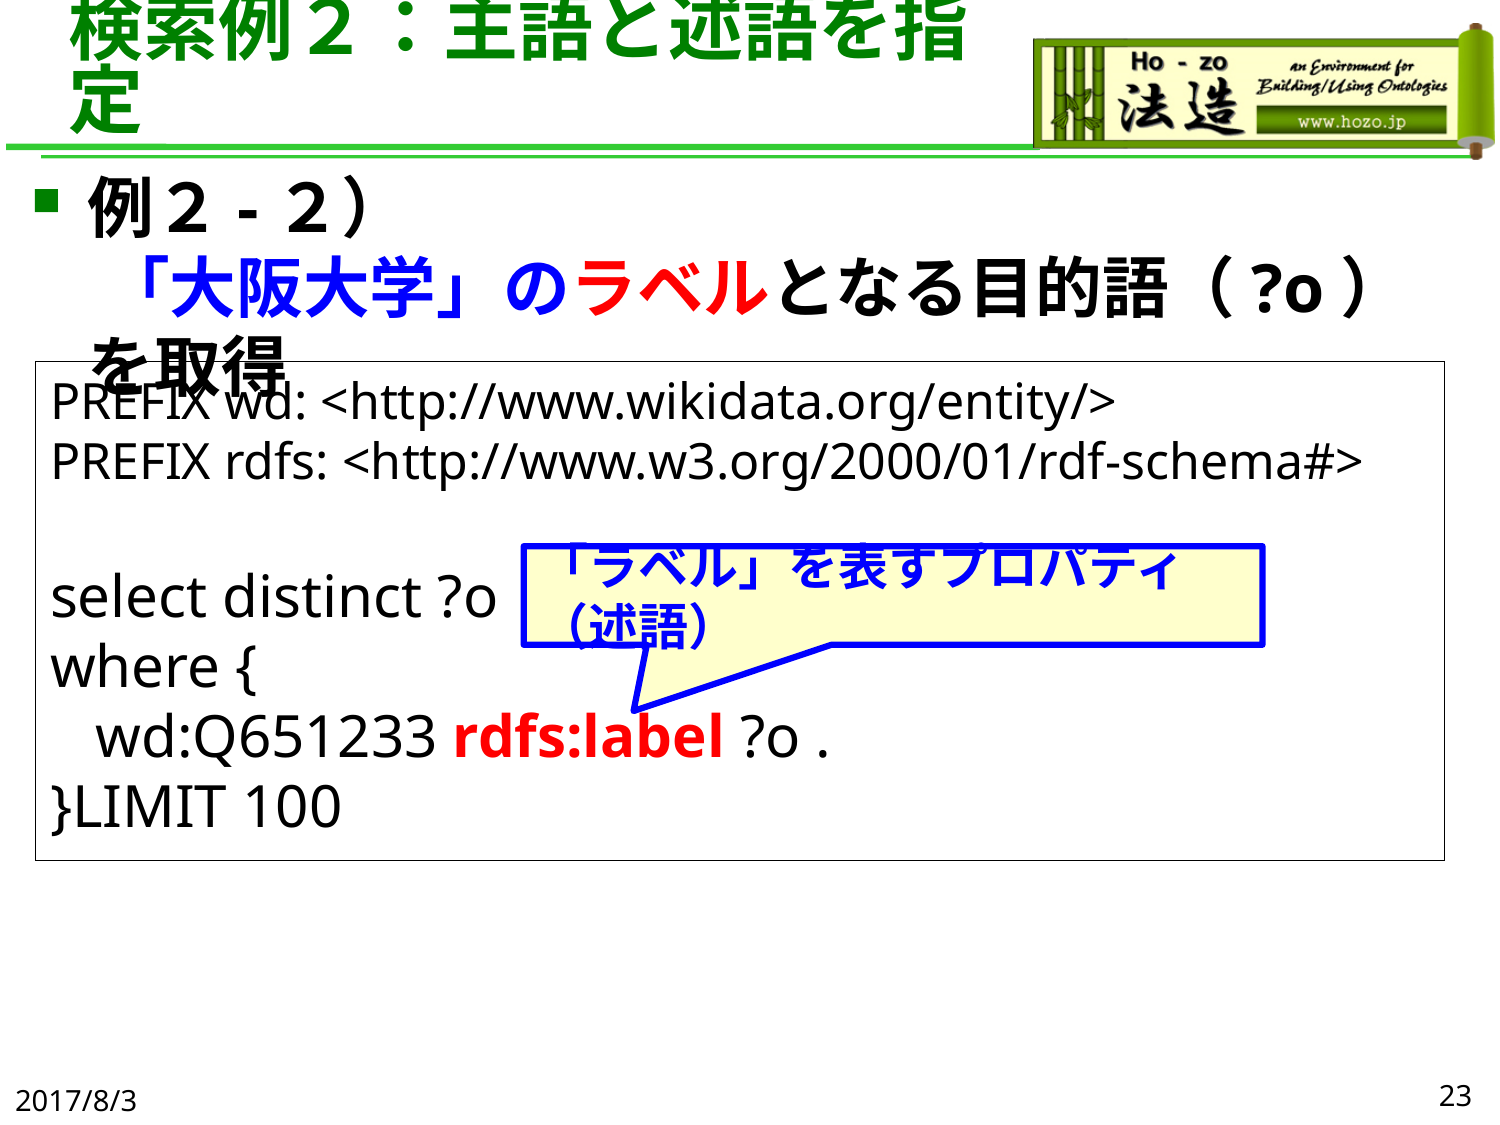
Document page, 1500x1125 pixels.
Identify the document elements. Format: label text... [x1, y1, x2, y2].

list 例２-２） 「大阪大学」のラベルとなる目的語（?o）を取得 [16, 157, 1464, 358]
text_box PREFIX wd: <http://www.wikidata.org/entity/> PREFIX rdfs: <http://www.w3.org/2000/01/rdf-schema#> select distinct ?o where { wd:Q651233 rdfs:label ?o . }LIMIT 100 [35, 361, 1445, 861]
slide_number 23 [1174, 1049, 1488, 1125]
title 検索例２：主語と述語を指定 [53, 23, 1034, 150]
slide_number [0, 1049, 313, 1125]
picture [1033, 23, 1495, 160]
text_box 「ラベル」を表すプロパティ（述語） [523, 546, 1263, 712]
